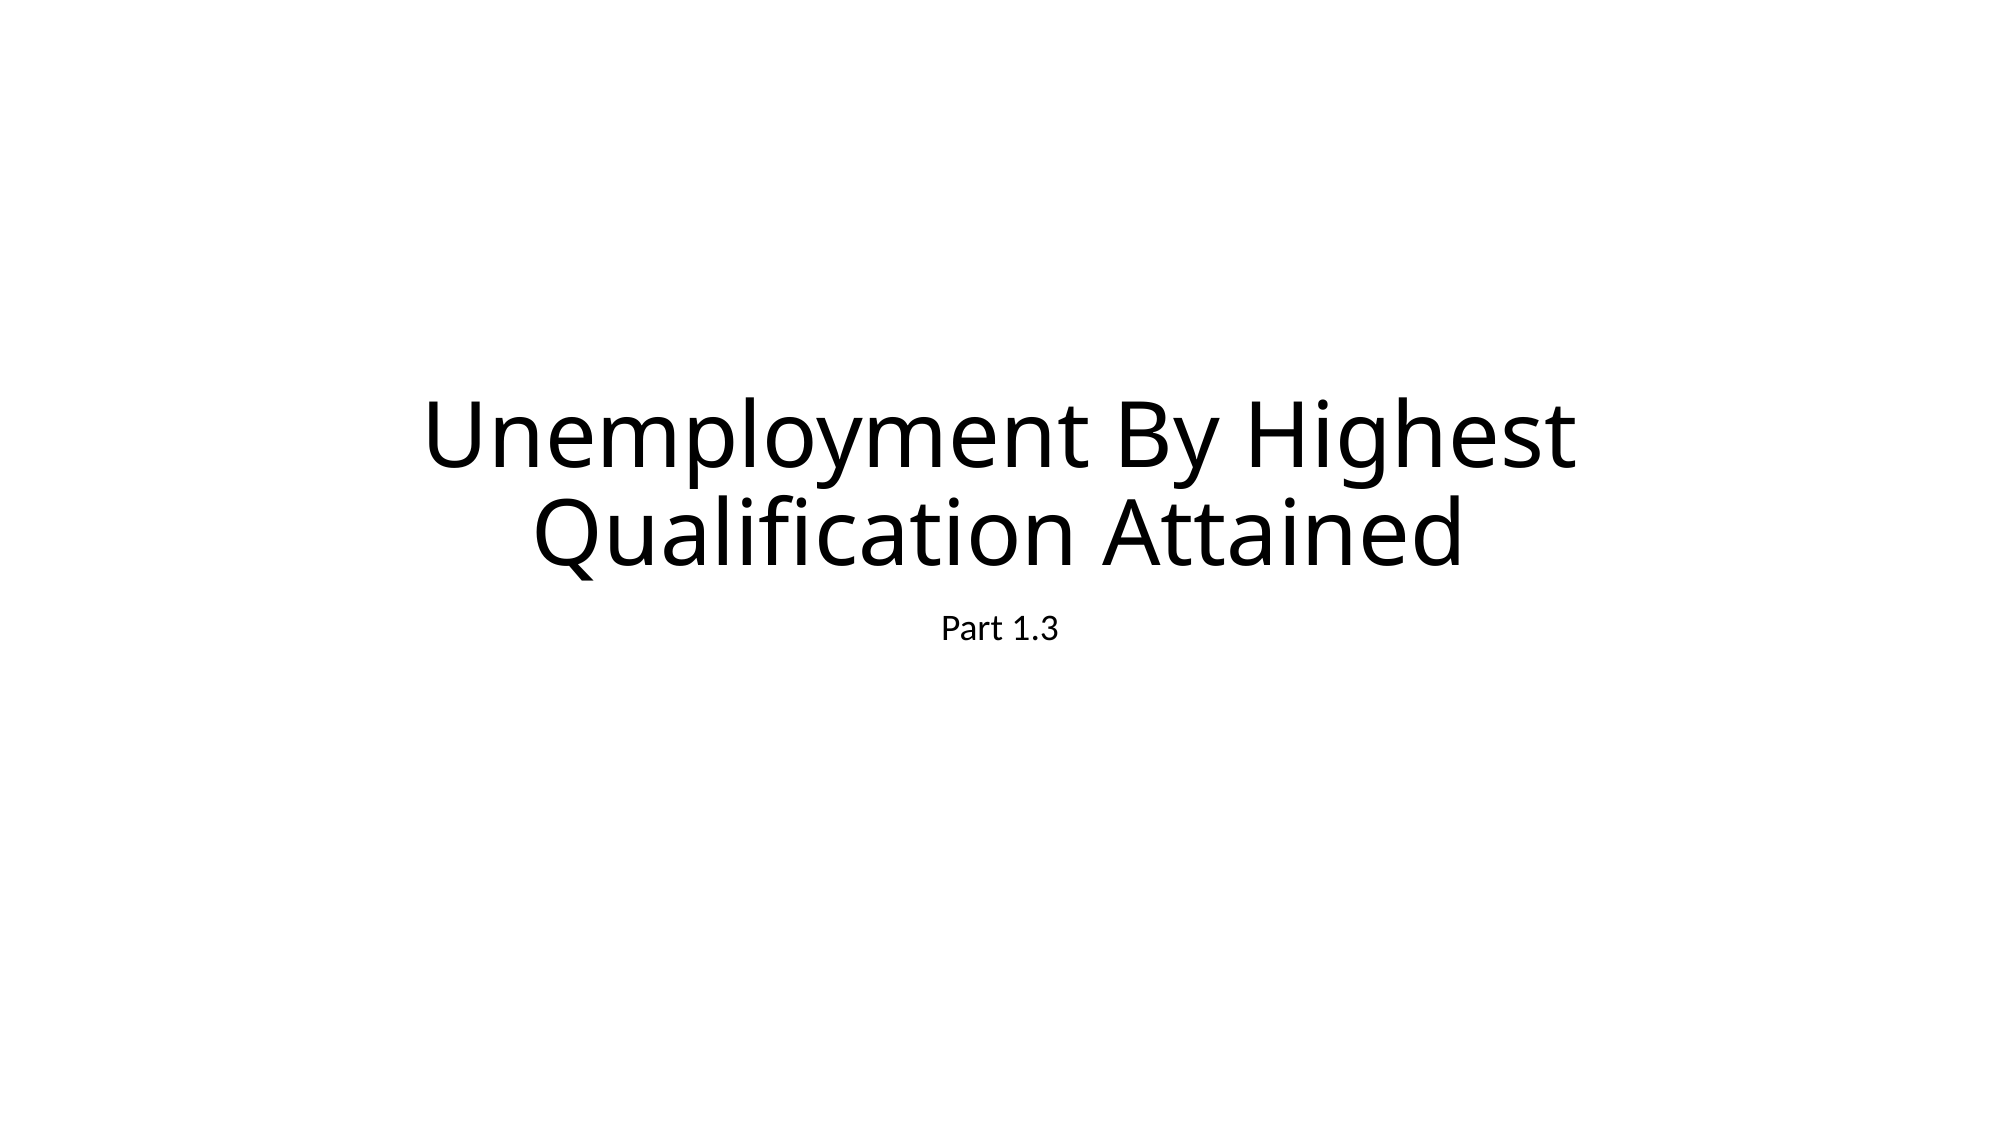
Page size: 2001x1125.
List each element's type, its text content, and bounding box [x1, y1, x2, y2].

title Unemployment By Highest Qualification Attained [232, 378, 1768, 596]
text_box Part 1.3 [854, 595, 1146, 656]
